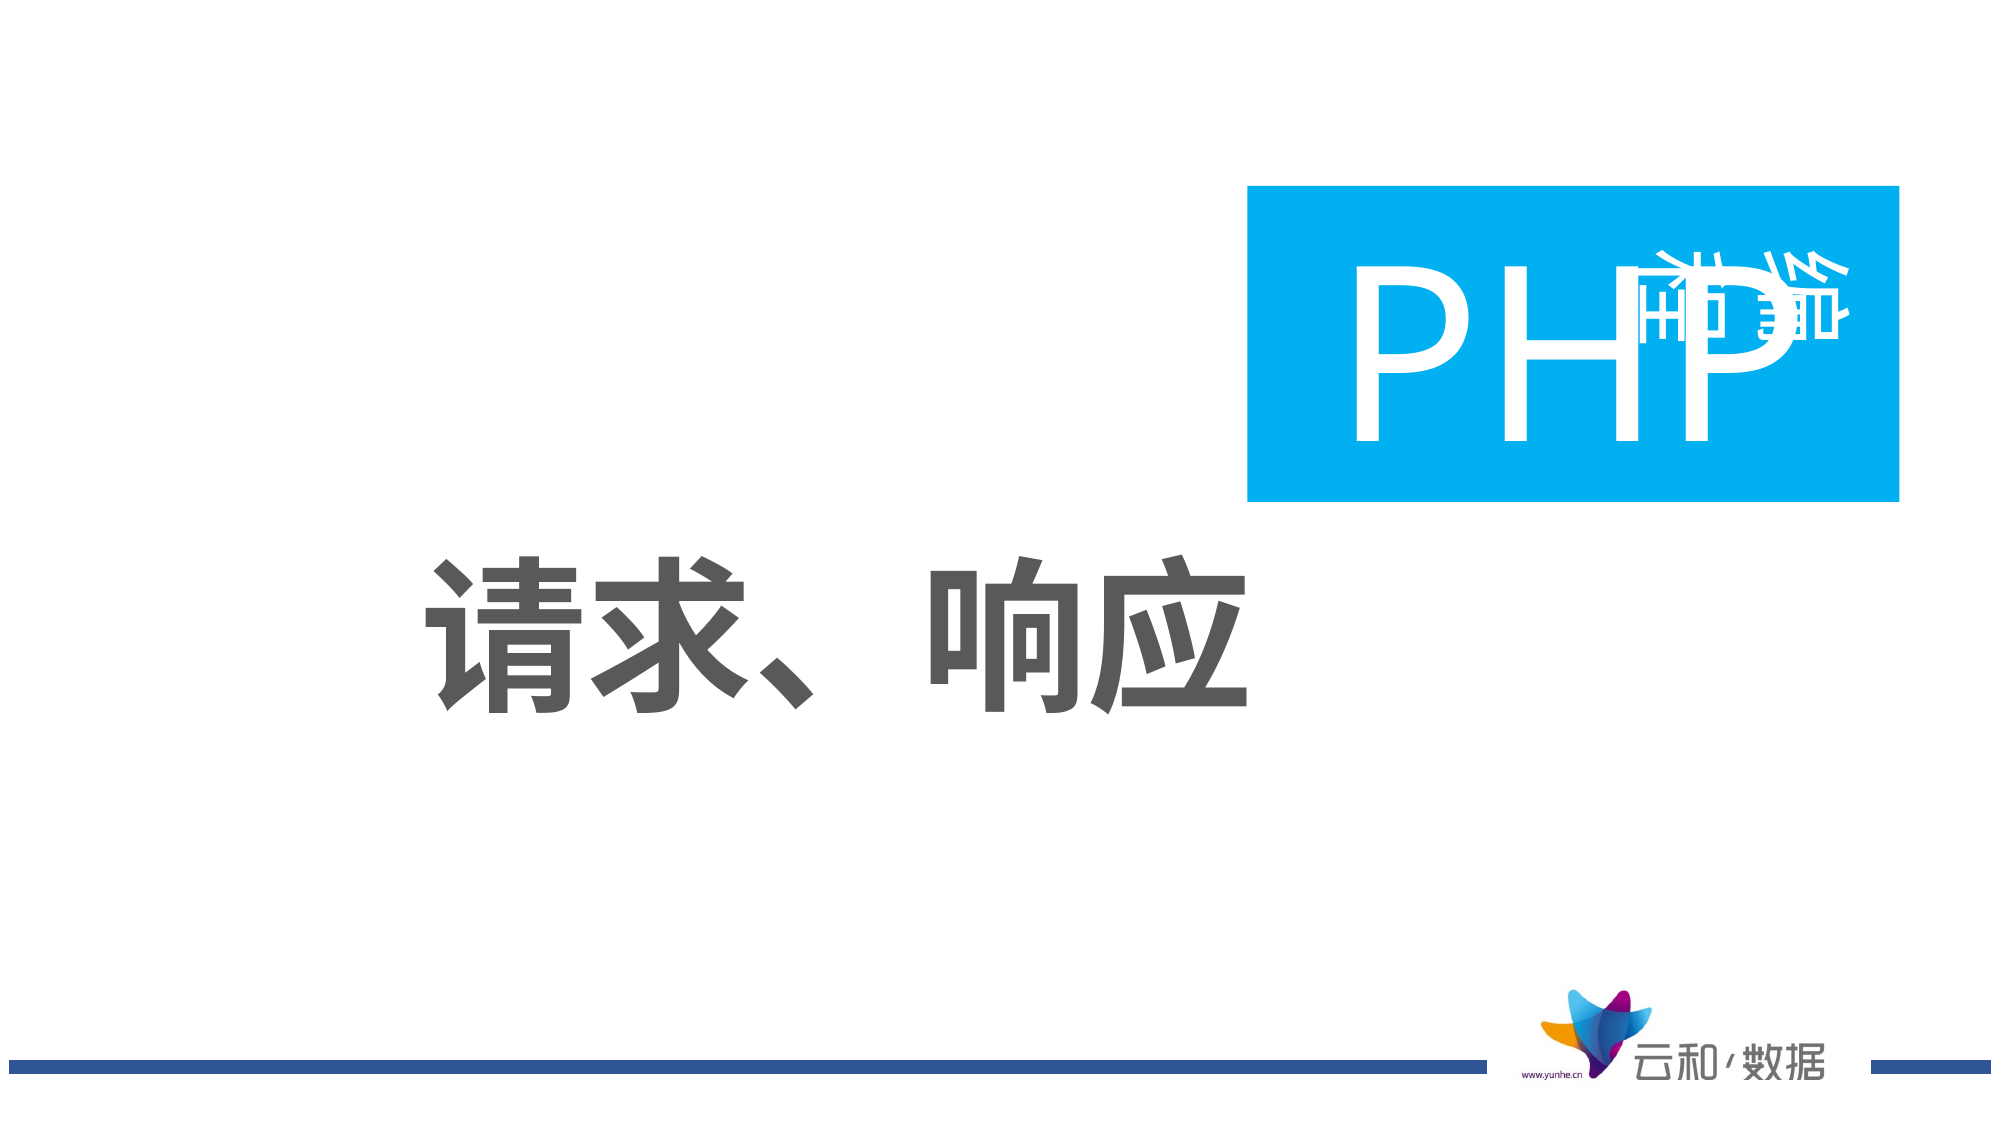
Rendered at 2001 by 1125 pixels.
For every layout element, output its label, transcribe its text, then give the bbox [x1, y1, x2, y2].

text_box 请求、响应 [405, 524, 1269, 740]
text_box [1247, 185, 1900, 505]
picture [1504, 981, 1845, 1106]
